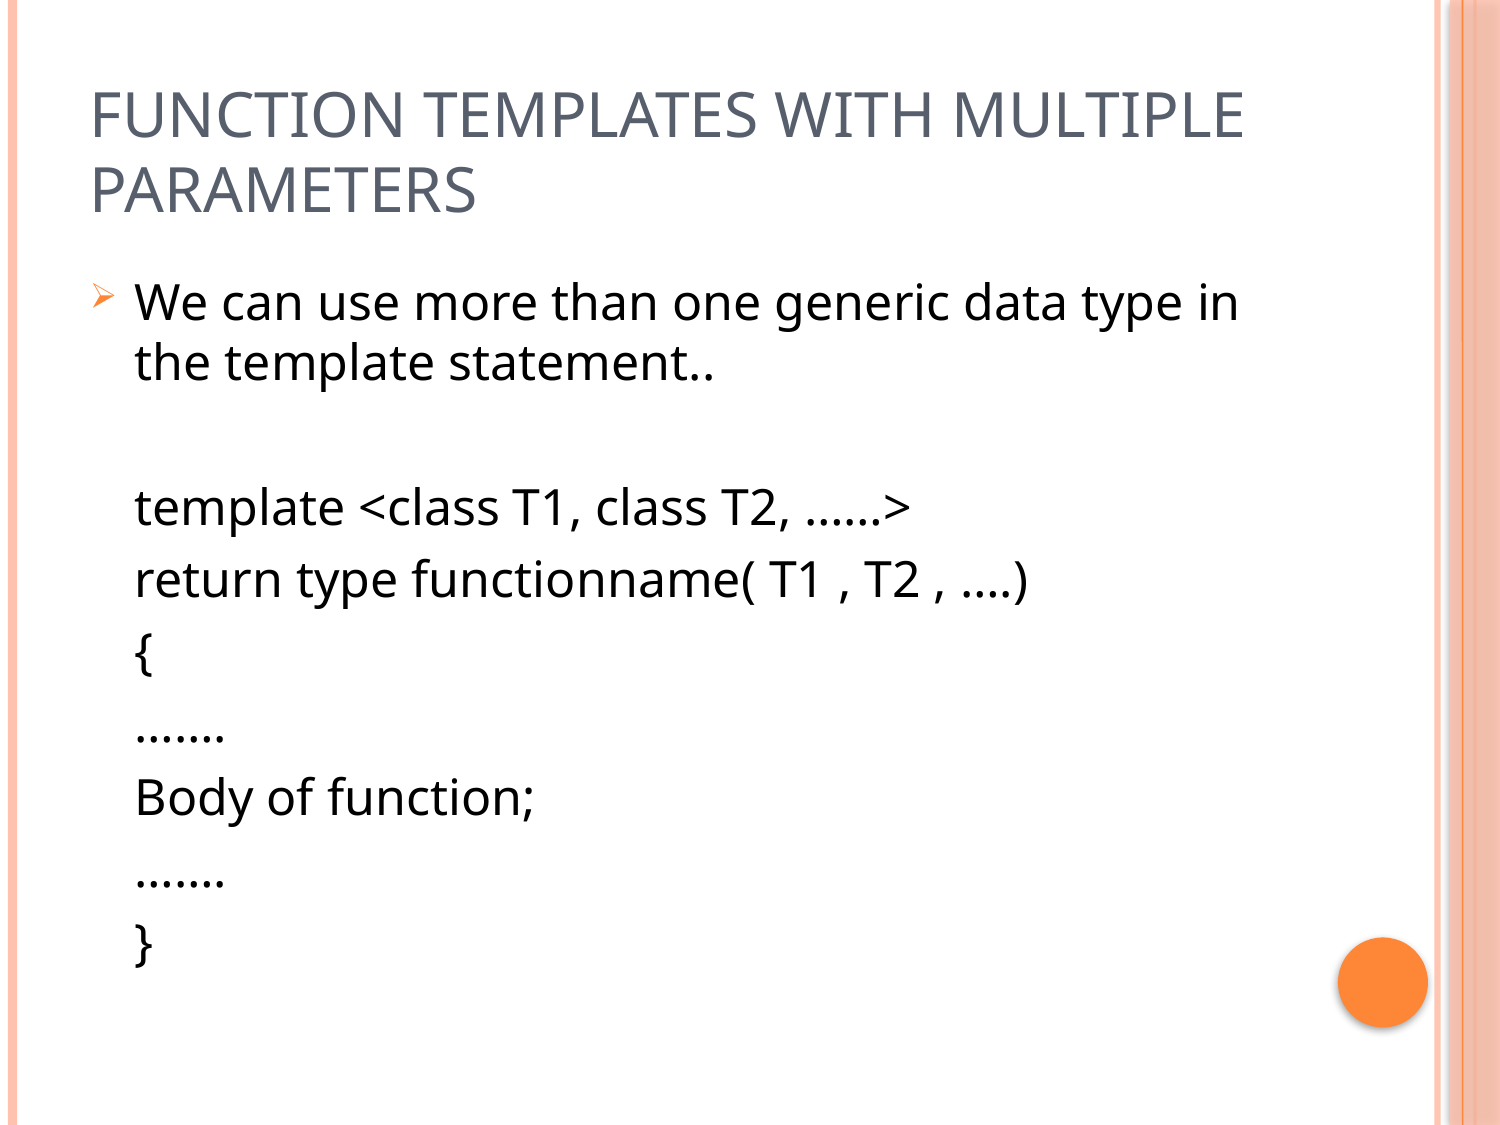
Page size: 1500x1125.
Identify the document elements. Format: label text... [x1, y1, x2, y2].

list We can use more than one generic data type in the template statement.. template <class T1, class T2, ……> return type functionname( T1 , T2 , ….) { ……. Body of function; ……. } [75, 262, 1300, 1062]
title Function Templates with Multiple parameters [75, 45, 1300, 233]
